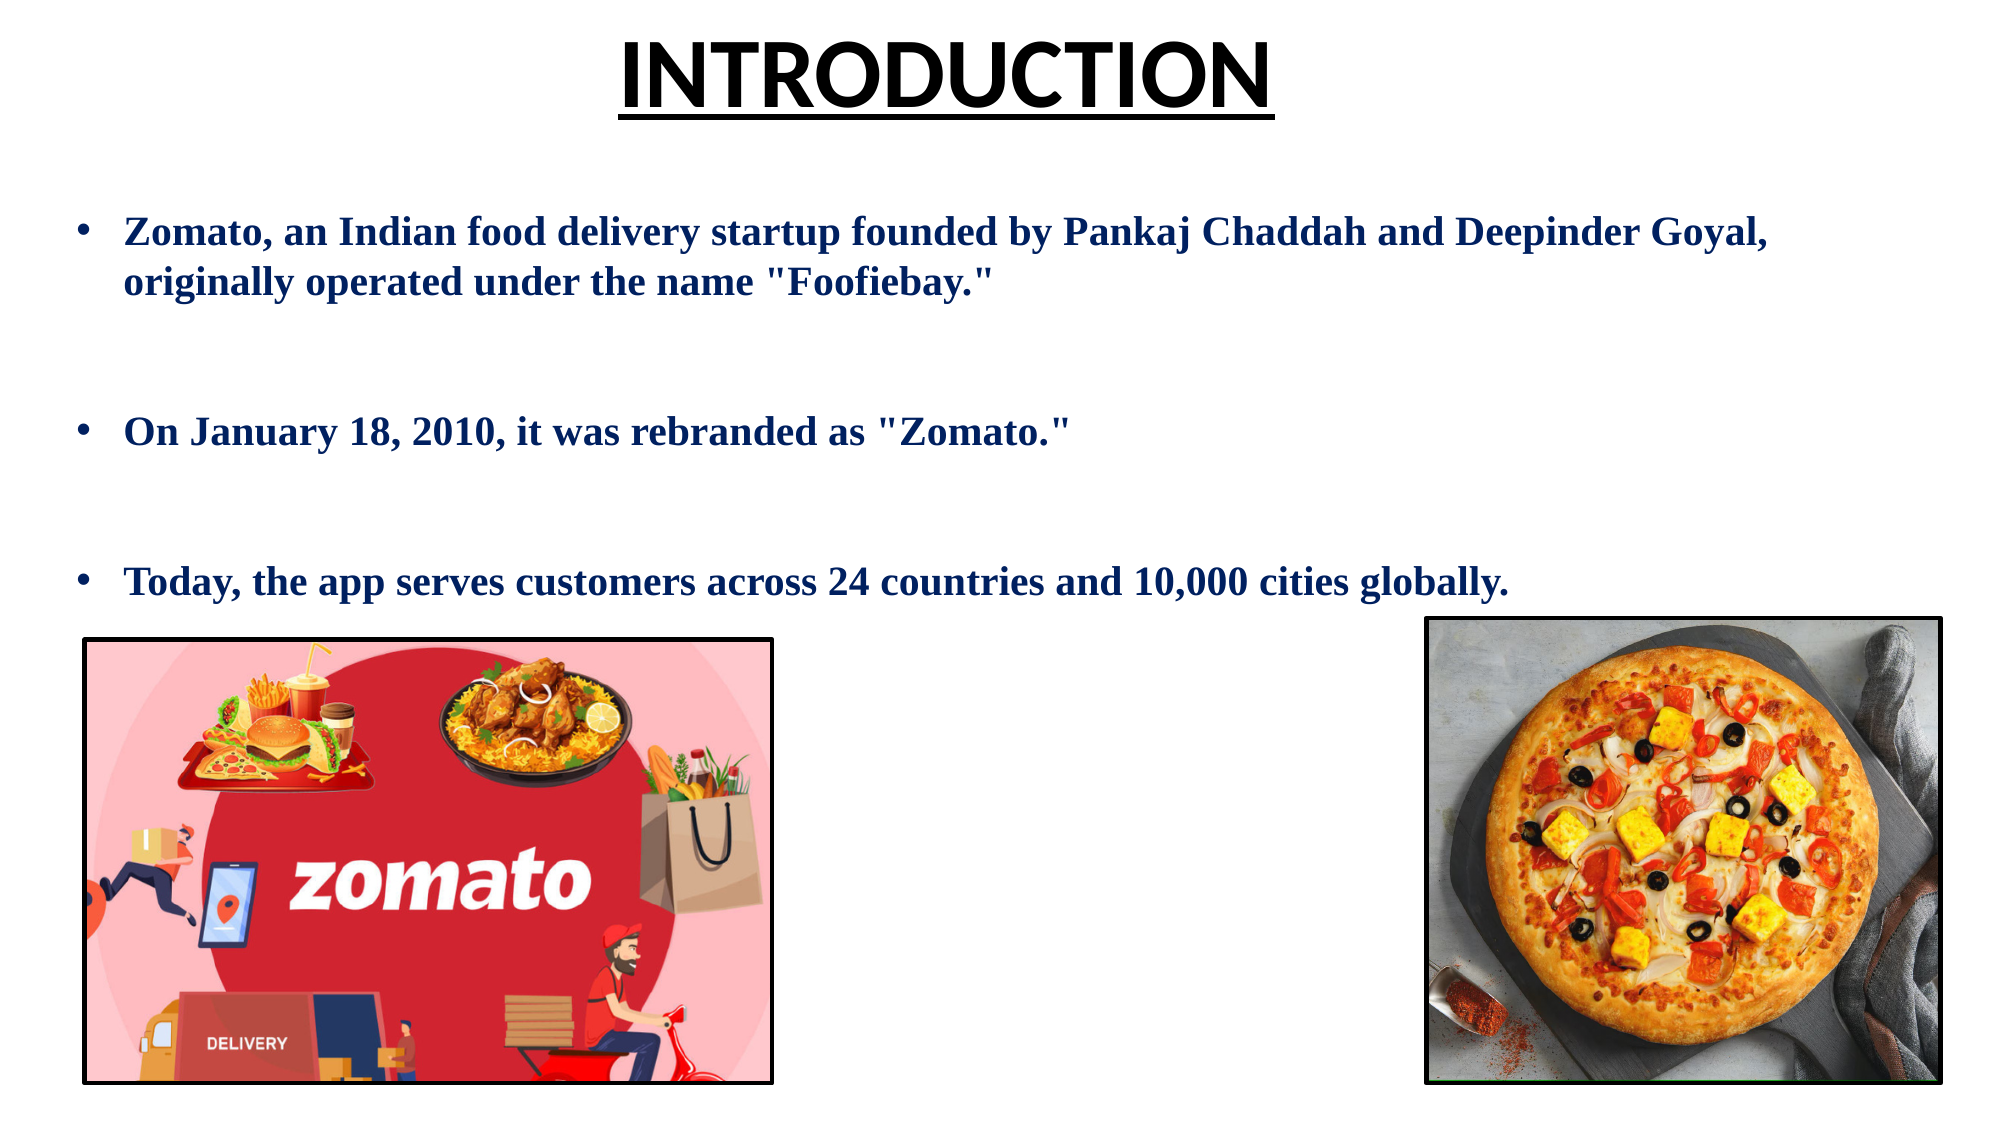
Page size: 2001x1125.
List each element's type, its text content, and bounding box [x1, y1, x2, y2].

picture [86, 641, 770, 1081]
text_box Zomato, an Indian food delivery startup founded by Pankaj Chaddah and Deepinder Goyal, originally operated under the name "Foofiebay." On January 18, 2010, it was rebranded as "Zomato." Today, the app serves customers across 24 countries and 10,000 cities globally. [61, 196, 1939, 612]
picture [1428, 620, 1939, 1081]
text_box INTRODUCTION [293, 0, 1599, 135]
